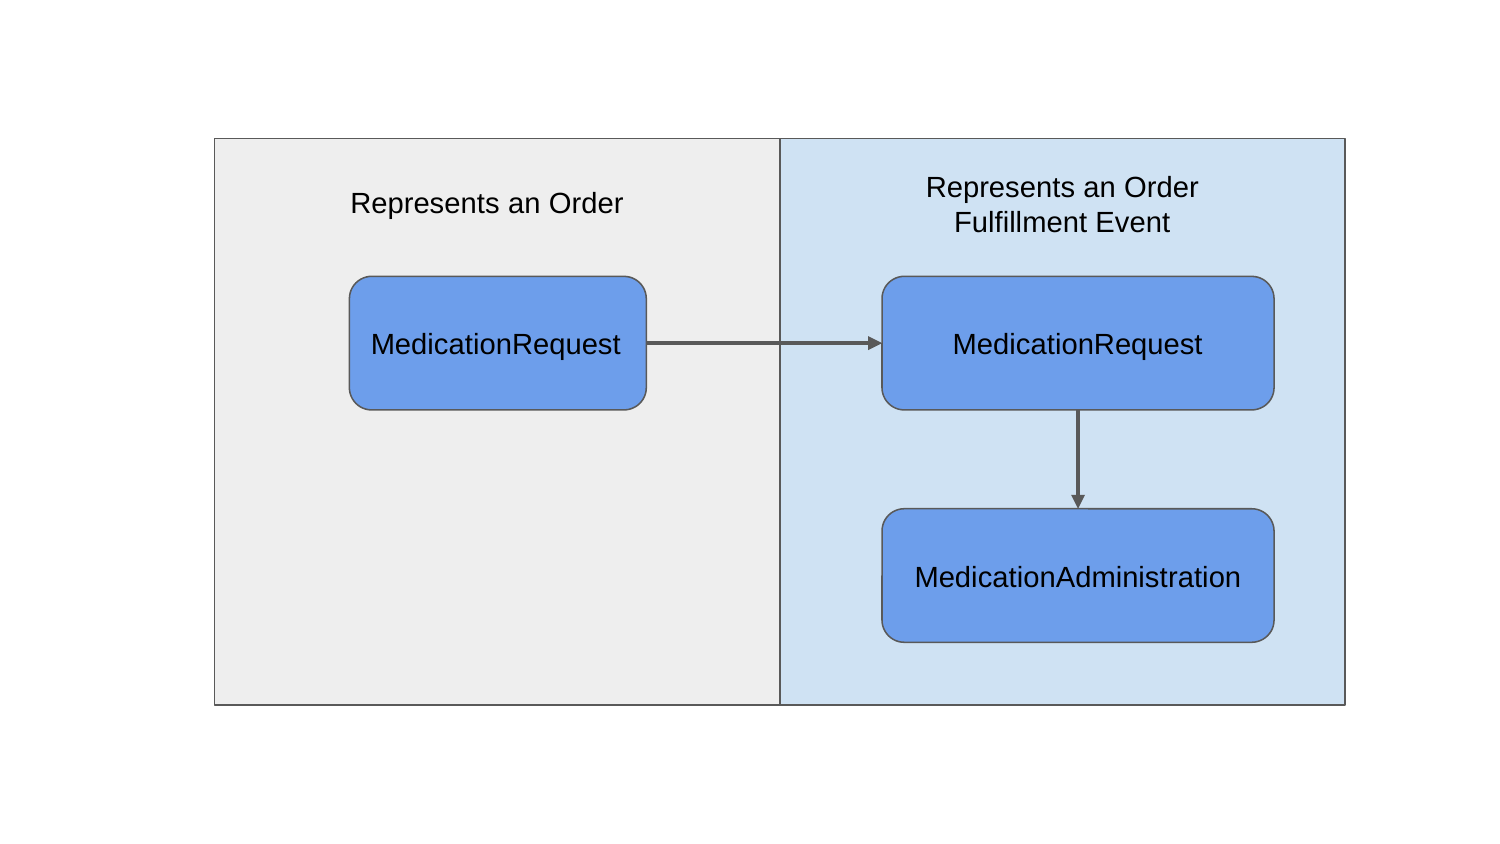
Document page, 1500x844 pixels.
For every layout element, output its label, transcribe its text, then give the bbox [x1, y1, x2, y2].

text_box MedicationRequest [881, 276, 1275, 410]
text_box MedicationRequest [349, 276, 647, 410]
text_box MedicationAdministration [881, 508, 1275, 643]
text_box [214, 138, 779, 706]
text_box [779, 138, 1346, 706]
text_box Represents an Order Fulfillment Event [874, 169, 1250, 237]
text_box Represents an Order [299, 169, 675, 237]
